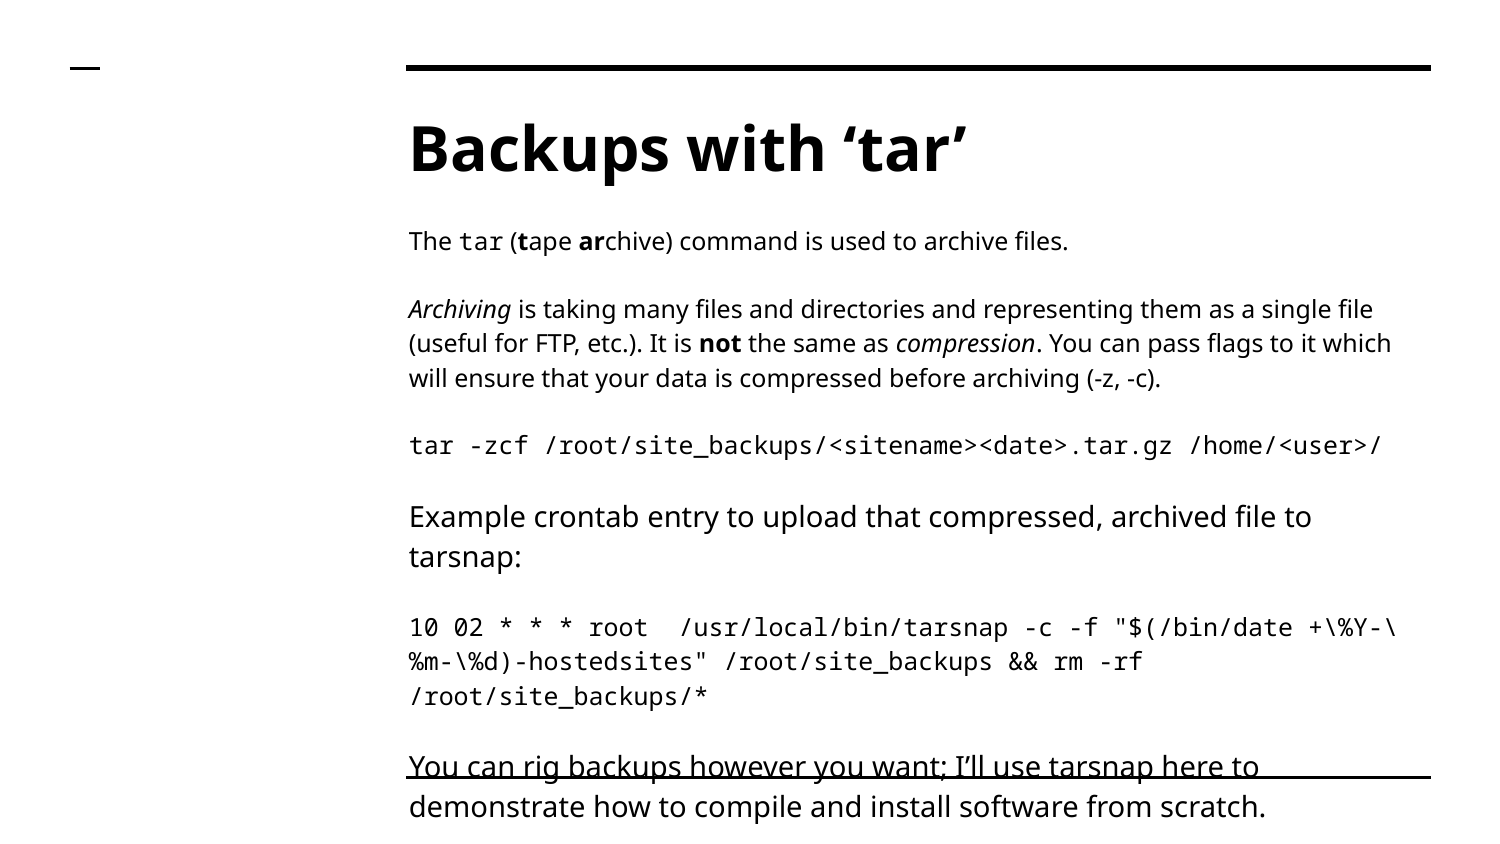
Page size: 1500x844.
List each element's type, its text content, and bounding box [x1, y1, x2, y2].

list The tar (tape archive) command is used to archive files. Archiving is taking many files and directories and representing them as a single file (useful for FTP, etc.). It is not the same as compression. You can pass flags to it which will ensure that your data is compressed before archiving (-z, -c). tar -zcf /root/site_backups/<sitename><date>.tar.gz /home/<user>/ Example crontab entry to upload that compressed, archived file to tarsnap: 10 02 * * * root /usr/local/bin/tarsnap -c -f "$(/bin/date +\%Y-\%m-\%d)-hostedsites" /root/site_backups && rm -rf /root/site_backups/* You can rig backups however you want; I’ll use tarsnap here to demonstrate how to compile and install software from scratch. [393, 205, 1431, 699]
title Backups with ‘tar’ [393, 94, 1431, 199]
